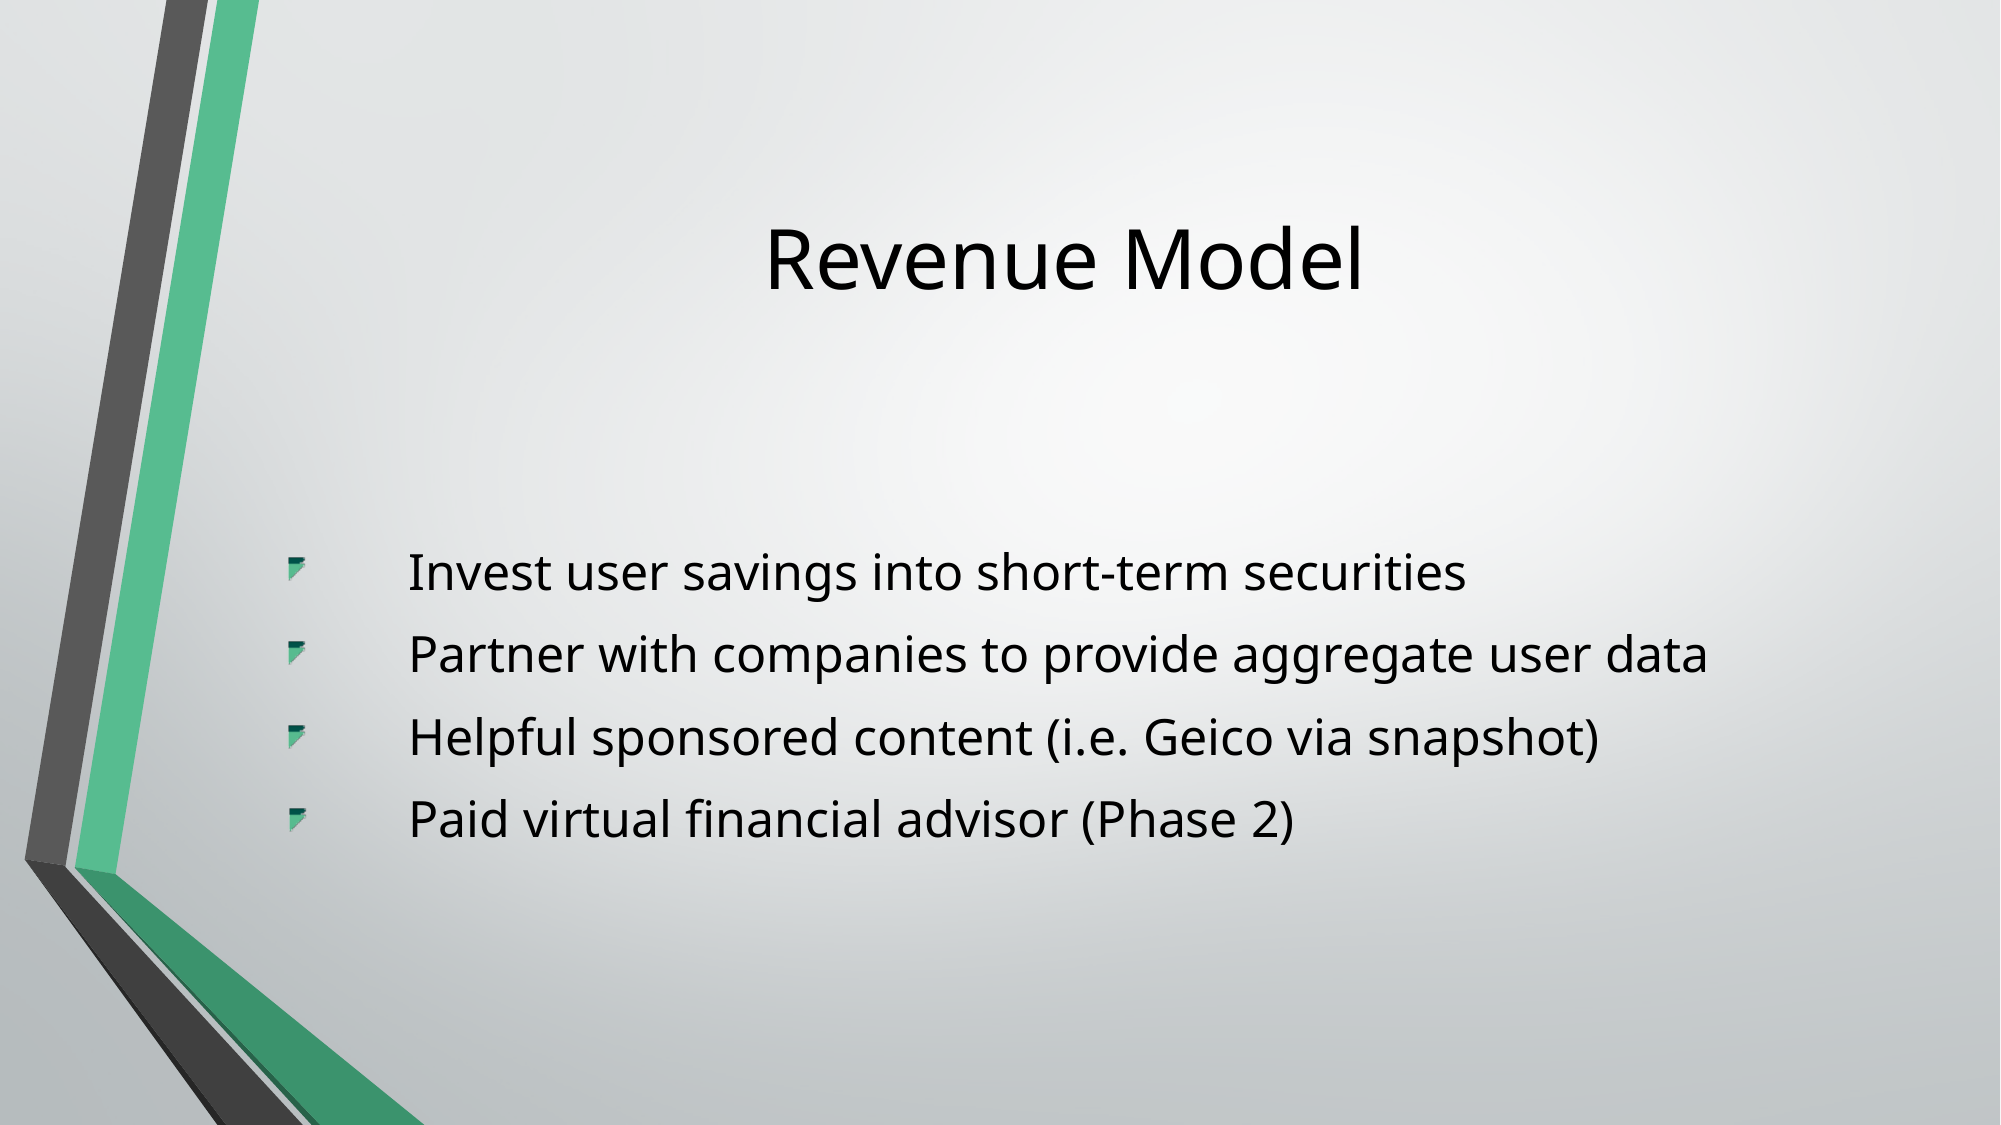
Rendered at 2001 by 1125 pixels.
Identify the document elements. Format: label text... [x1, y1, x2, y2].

picture [284, 723, 310, 750]
picture [285, 807, 311, 834]
list Invest user savings into short-term securities Partner with companies to provide aggregate user data Helpful sponsored content (i.e. Geico via snapshot) Paid virtual financial advisor (Phase 2) [243, 437, 1887, 950]
picture [284, 640, 310, 666]
title Revenue Model [243, 112, 1887, 400]
picture [284, 556, 310, 583]
